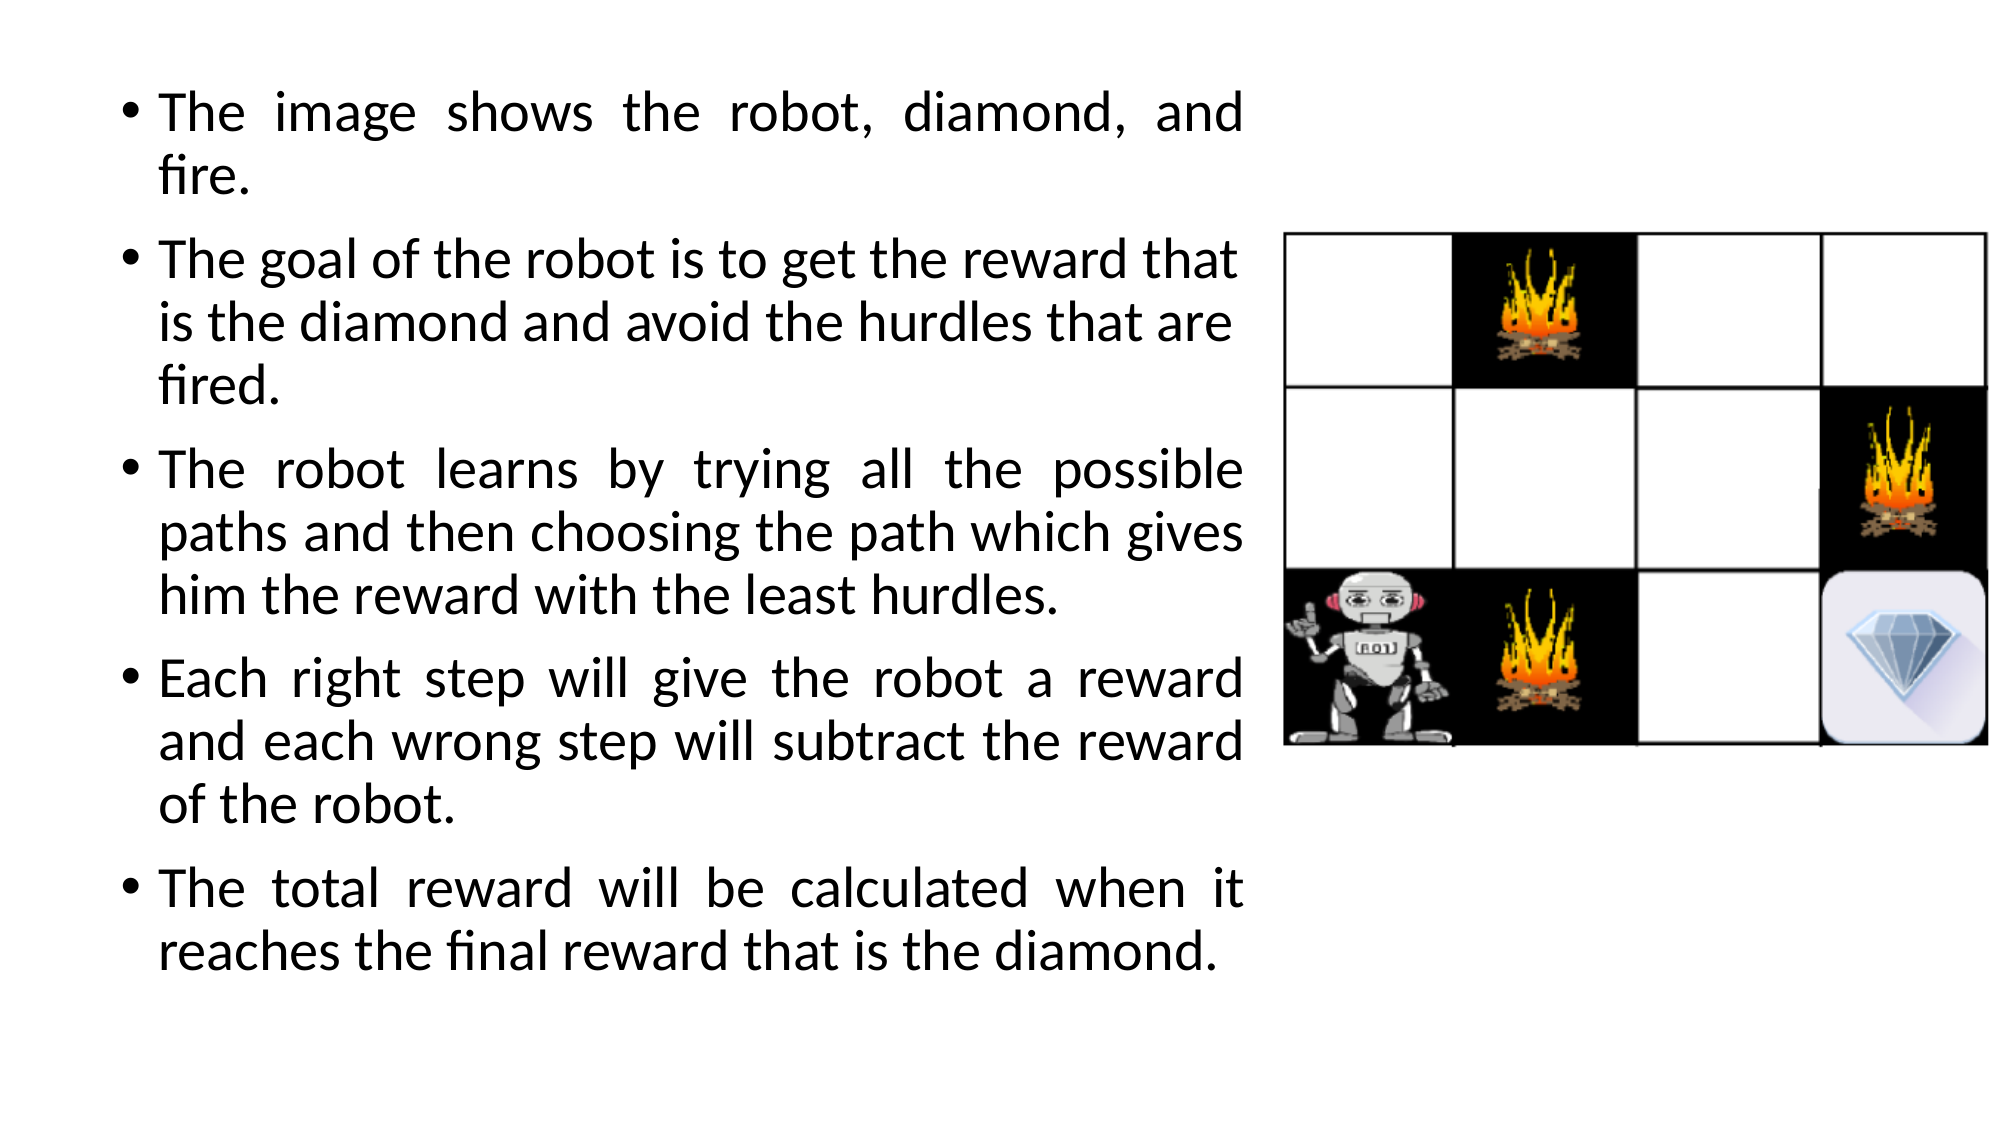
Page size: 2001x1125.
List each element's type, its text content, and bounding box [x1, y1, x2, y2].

list The image shows the robot, diamond, and fire. The goal of the robot is to get the reward that is the diamond and avoid the hurdles that are fired. The robot learns by trying all the possible paths and then choosing the path which gives him the reward with the least hurdles. Each right step will give the robot a reward and each wrong step will subtract the reward of the robot. The total reward will be calculated when it reaches the final reward that is the diamond. [105, 73, 1261, 1014]
picture [1260, 223, 2000, 766]
